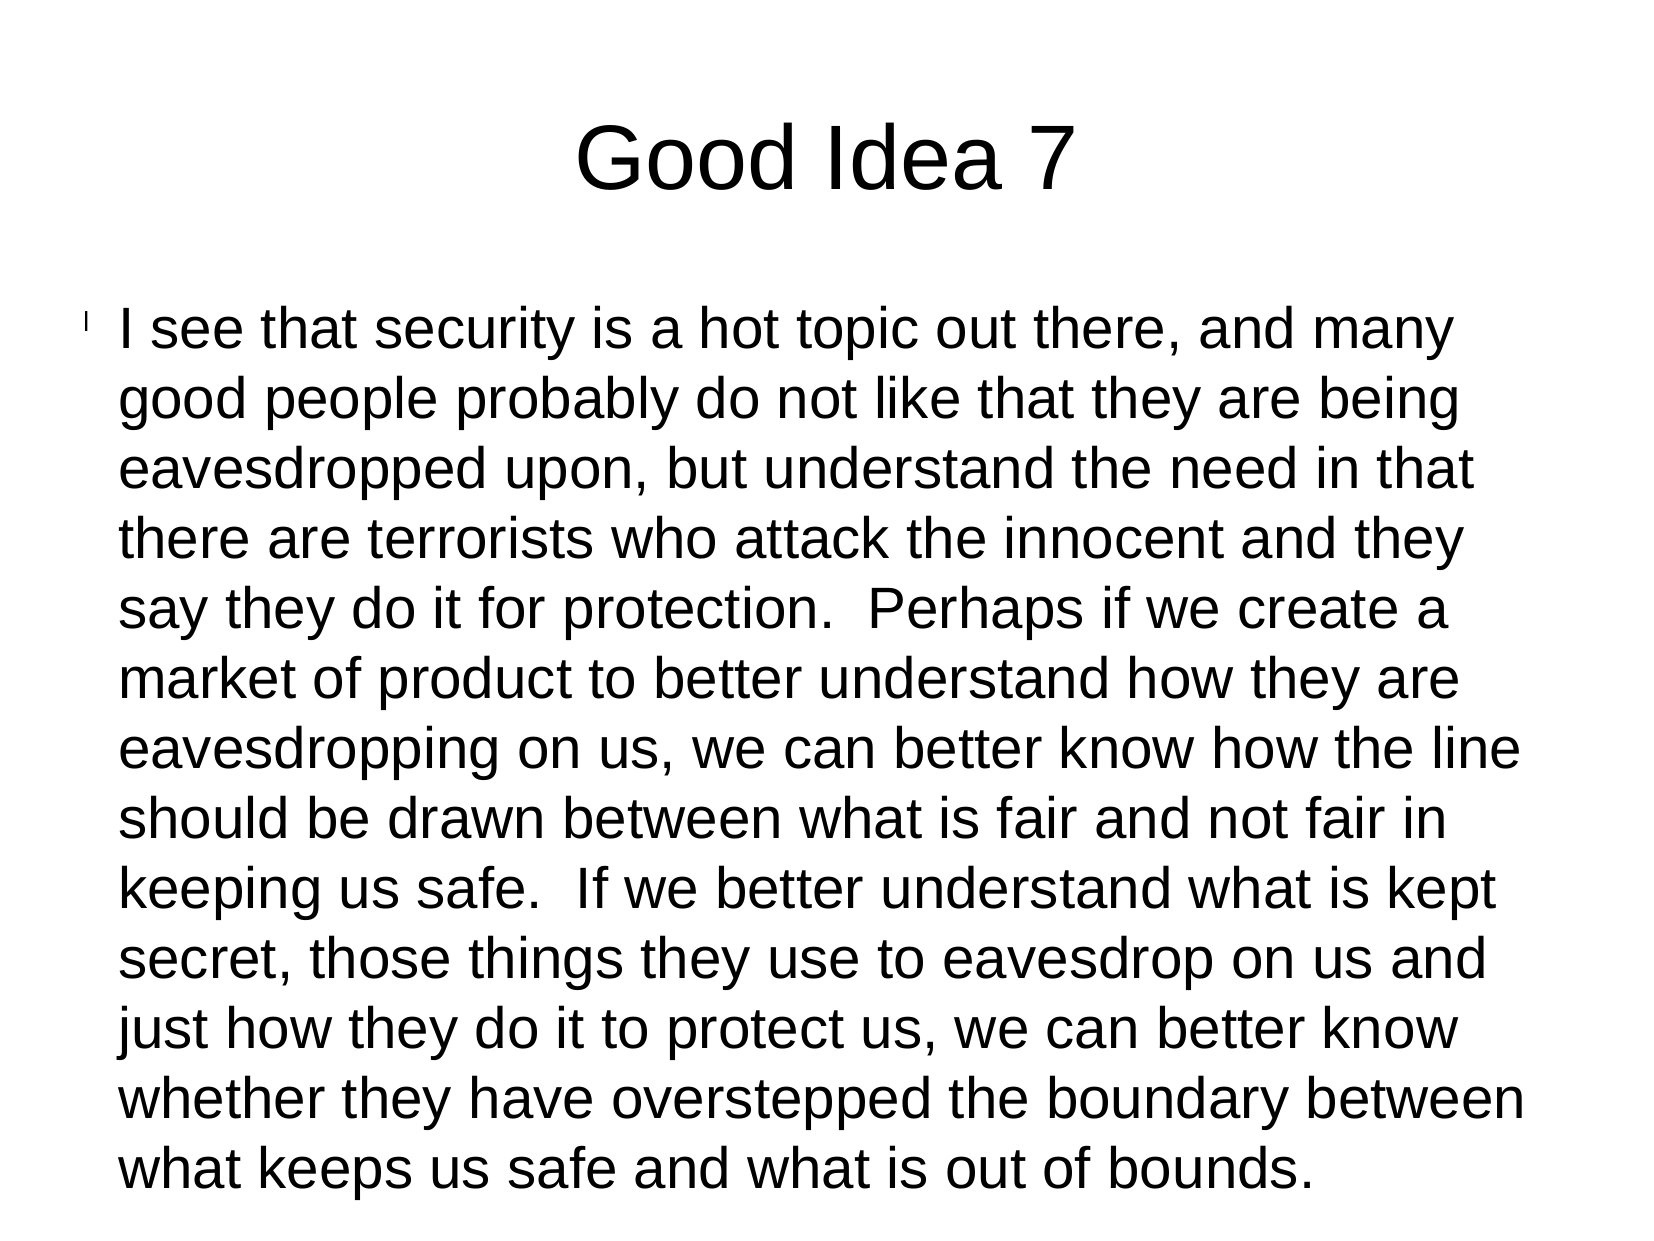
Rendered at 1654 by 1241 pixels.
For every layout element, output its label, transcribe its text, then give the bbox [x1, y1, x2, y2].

text_box I see that security is a hot topic out there, and many good people probably do not like that they are being eavesdropped upon, but understand the need in that there are terrorists who attack the innocent and they say they do it for protection. Perhaps if we create a market of product to better understand how they are eavesdropping on us, we can better know how the line should be drawn between what is fair and not fair in keeping us safe. If we better understand what is kept secret, those things they use to eavesdrop on us and just how they do it to protect us, we can better know whether they have overstepped the boundary between what keeps us safe and what is out of bounds. [82, 290, 1571, 1010]
text_box Good Idea 7 [82, 49, 1571, 257]
